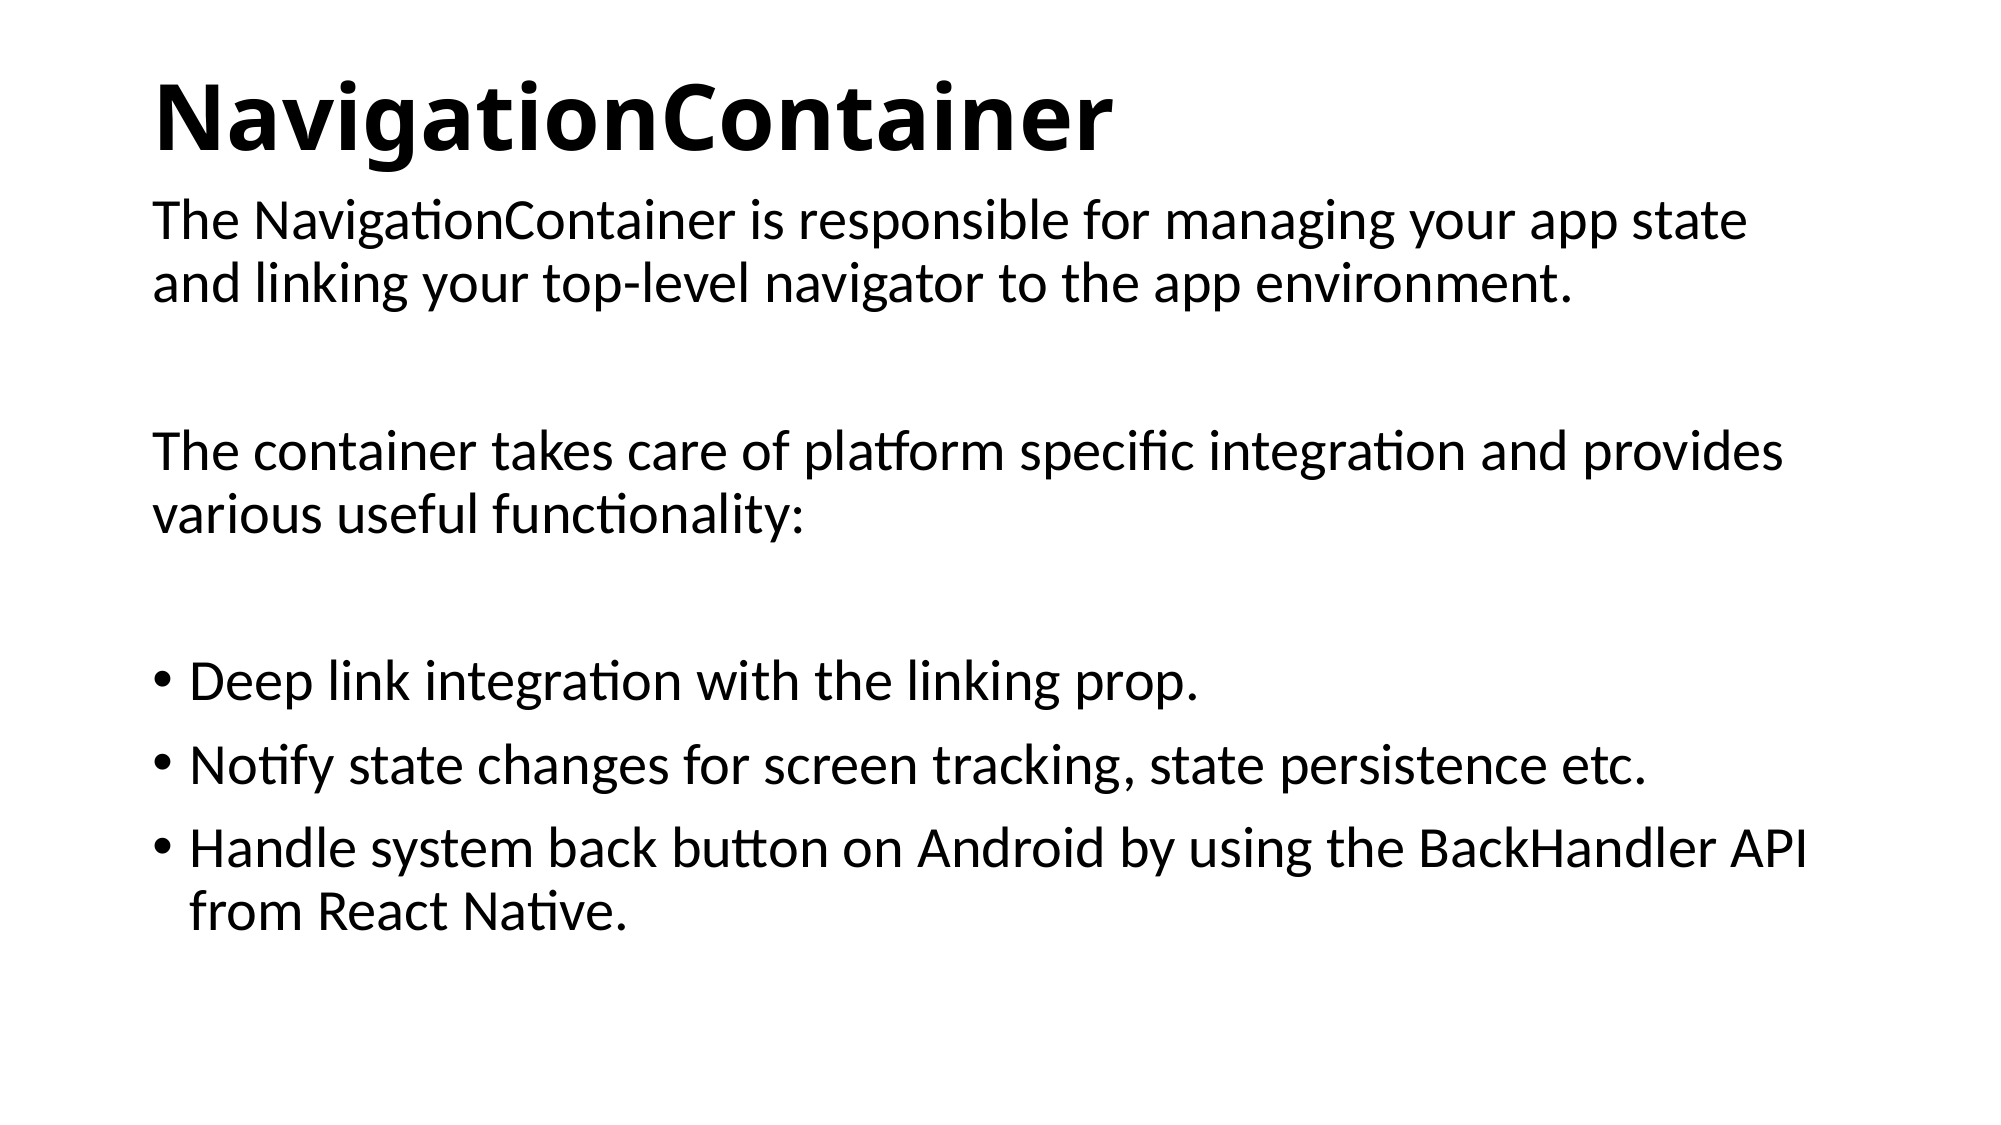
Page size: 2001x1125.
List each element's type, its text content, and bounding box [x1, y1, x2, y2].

list The NavigationContainer is responsible for managing your app state and linking your top-level navigator to the app environment. The container takes care of platform specific integration and provides various useful functionality: Deep link integration with the linking prop. Notify state changes for screen tracking, state persistence etc. Handle system back button on Android by using the BackHandler API from React Native. [137, 182, 1863, 1014]
title NavigationContainer [137, 59, 1913, 183]
